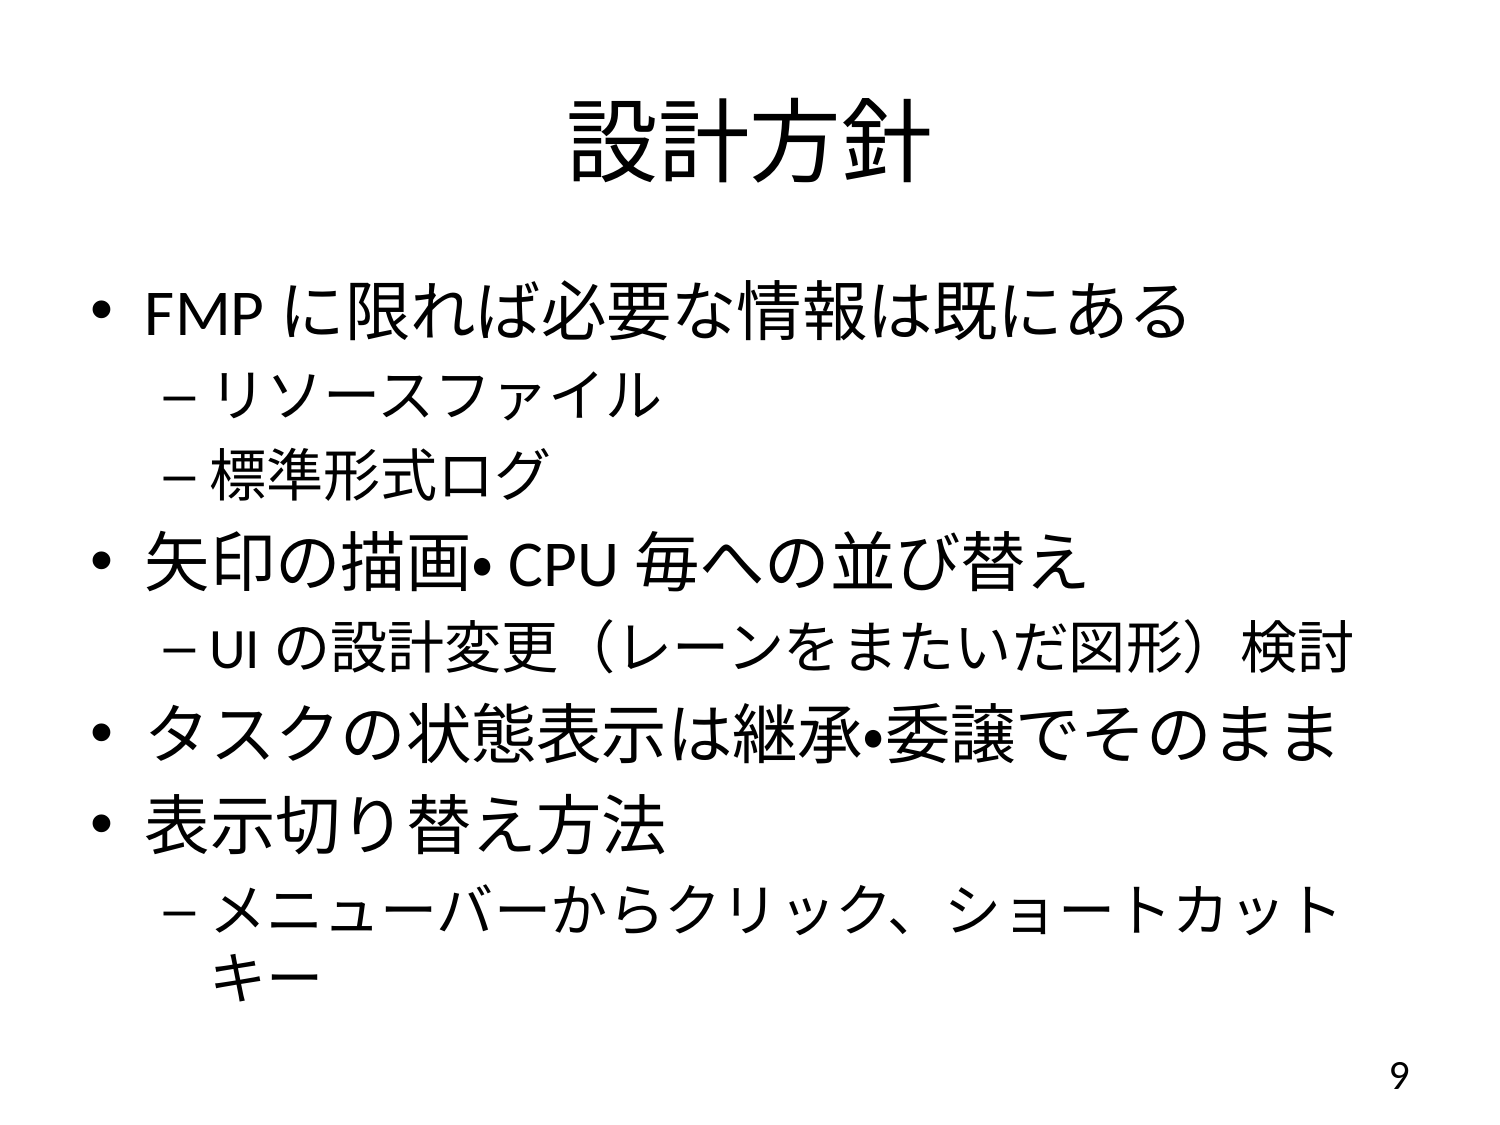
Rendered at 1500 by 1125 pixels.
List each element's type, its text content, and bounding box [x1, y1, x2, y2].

list FMPに限れば必要な情報は既にある リソースファイル 標準形式ログ 矢印の描画・CPU毎への並び替え UIの設計変更（レーンをまたいだ図形）検討 タスクの状態表示は継承・委譲でそのまま 表示切り替え方法 メニューバーからクリック、ショートカットキー [75, 262, 1425, 1020]
title 設計方針 [75, 45, 1425, 233]
slide_number 9 [1074, 1042, 1425, 1103]
